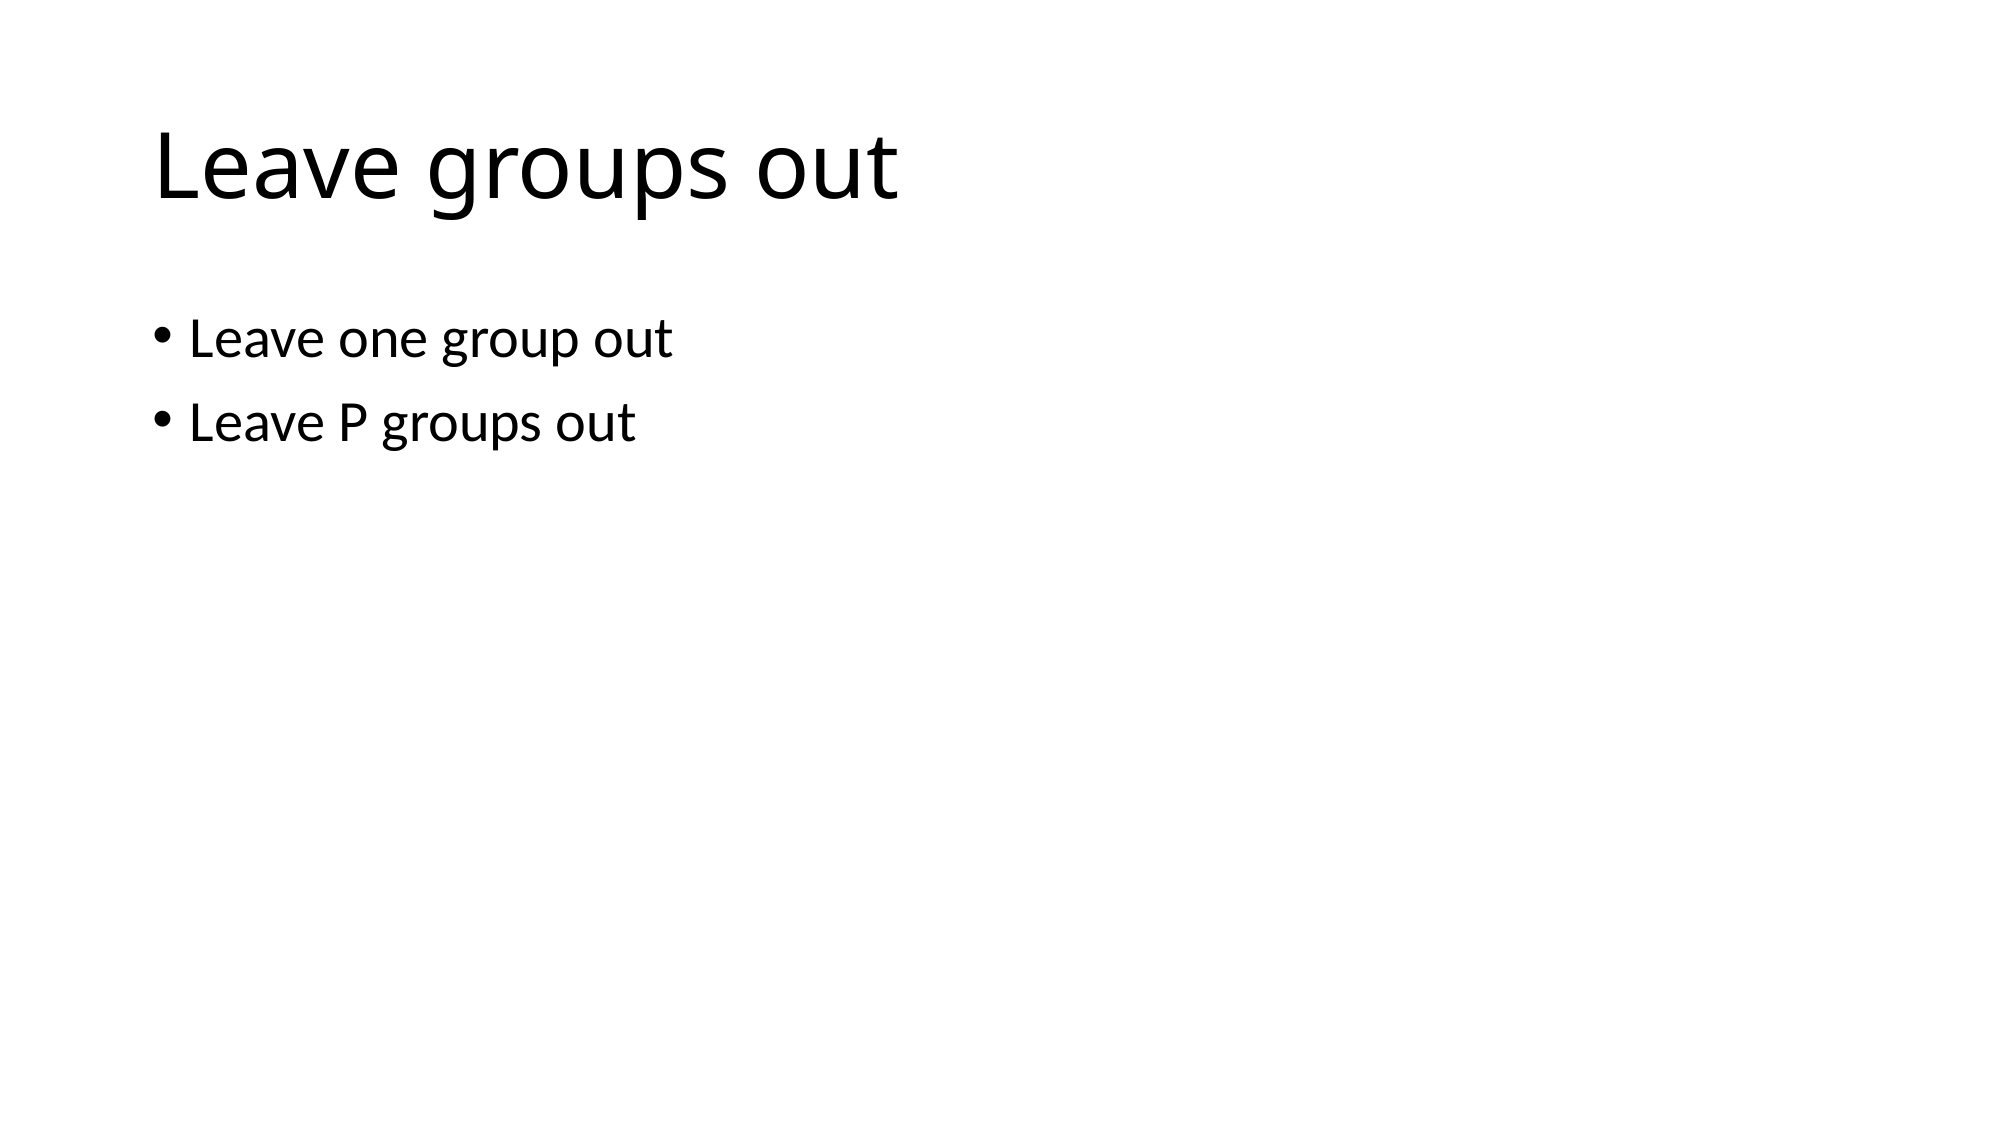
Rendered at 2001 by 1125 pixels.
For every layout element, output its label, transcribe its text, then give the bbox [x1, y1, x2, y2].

list Leave one group out Leave P groups out [137, 299, 1863, 1014]
title Leave groups out [137, 59, 1863, 278]
